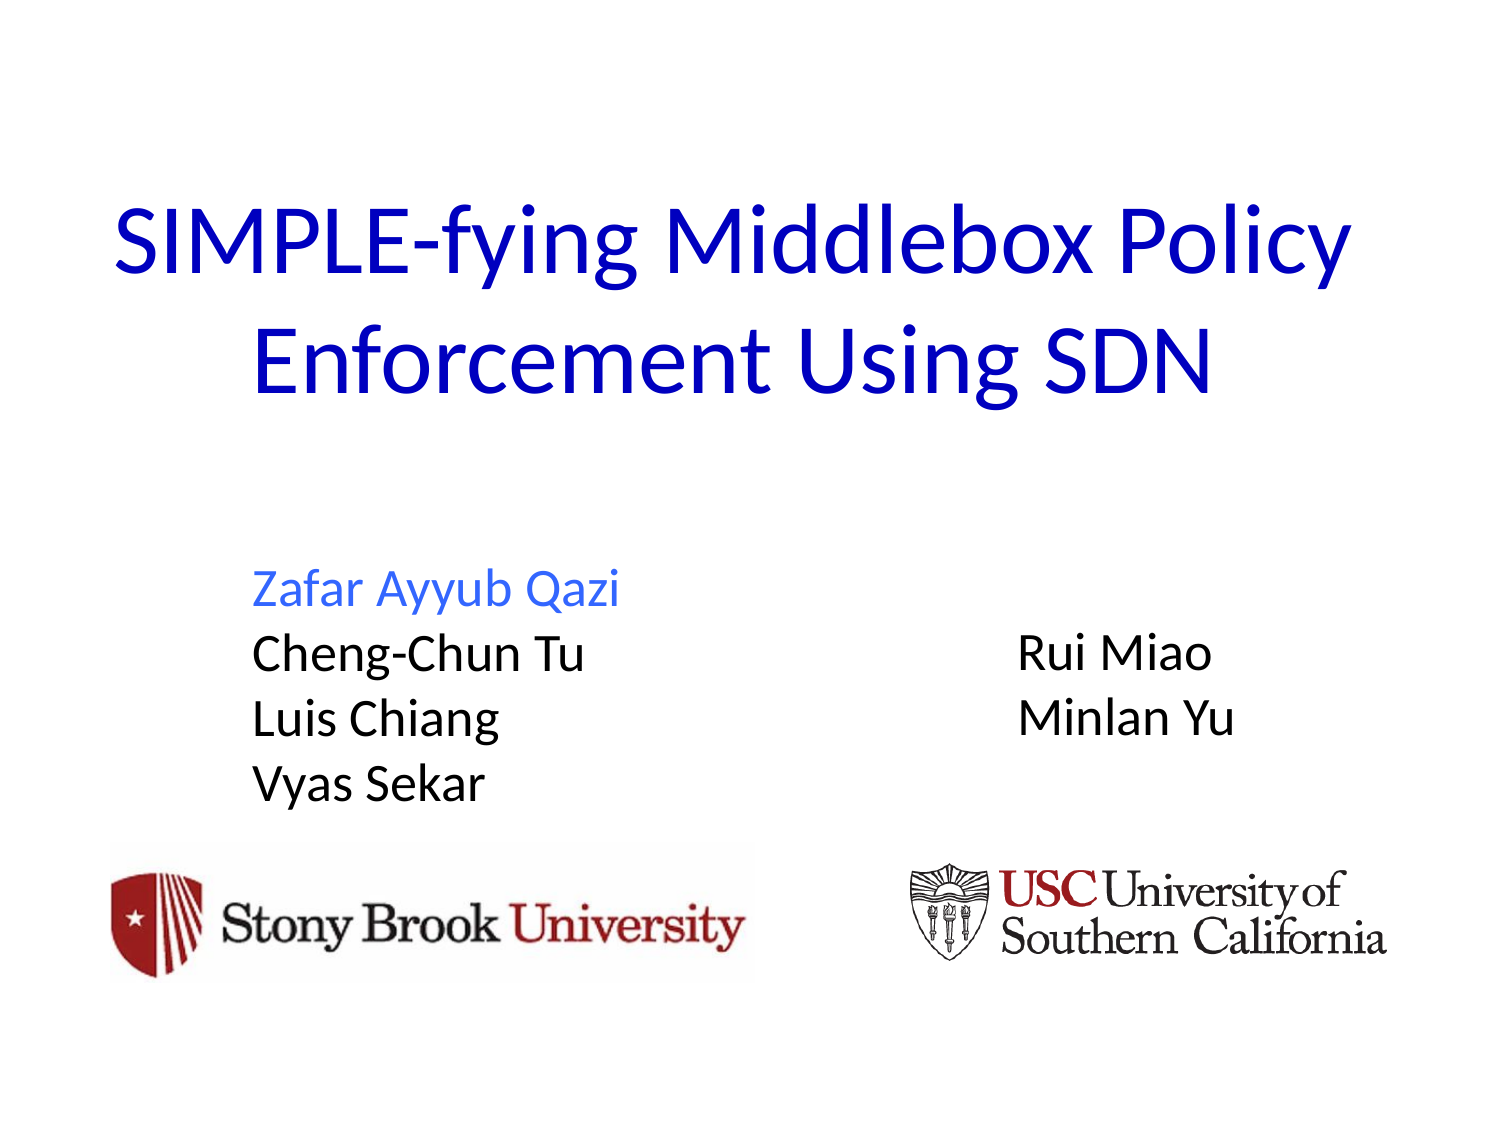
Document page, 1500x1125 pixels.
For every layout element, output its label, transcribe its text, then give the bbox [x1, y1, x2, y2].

title SIMPLE-fying Middlebox Policy Enforcement Using SDN [0, 76, 1484, 512]
picture [900, 817, 1395, 1009]
picture [110, 842, 755, 983]
text_box Zafar Ayyub Qazi Cheng-Chun Tu Luis Chiang Vyas Sekar [238, 545, 637, 820]
text_box Rui Miao Minlan Yu [1002, 608, 1252, 754]
